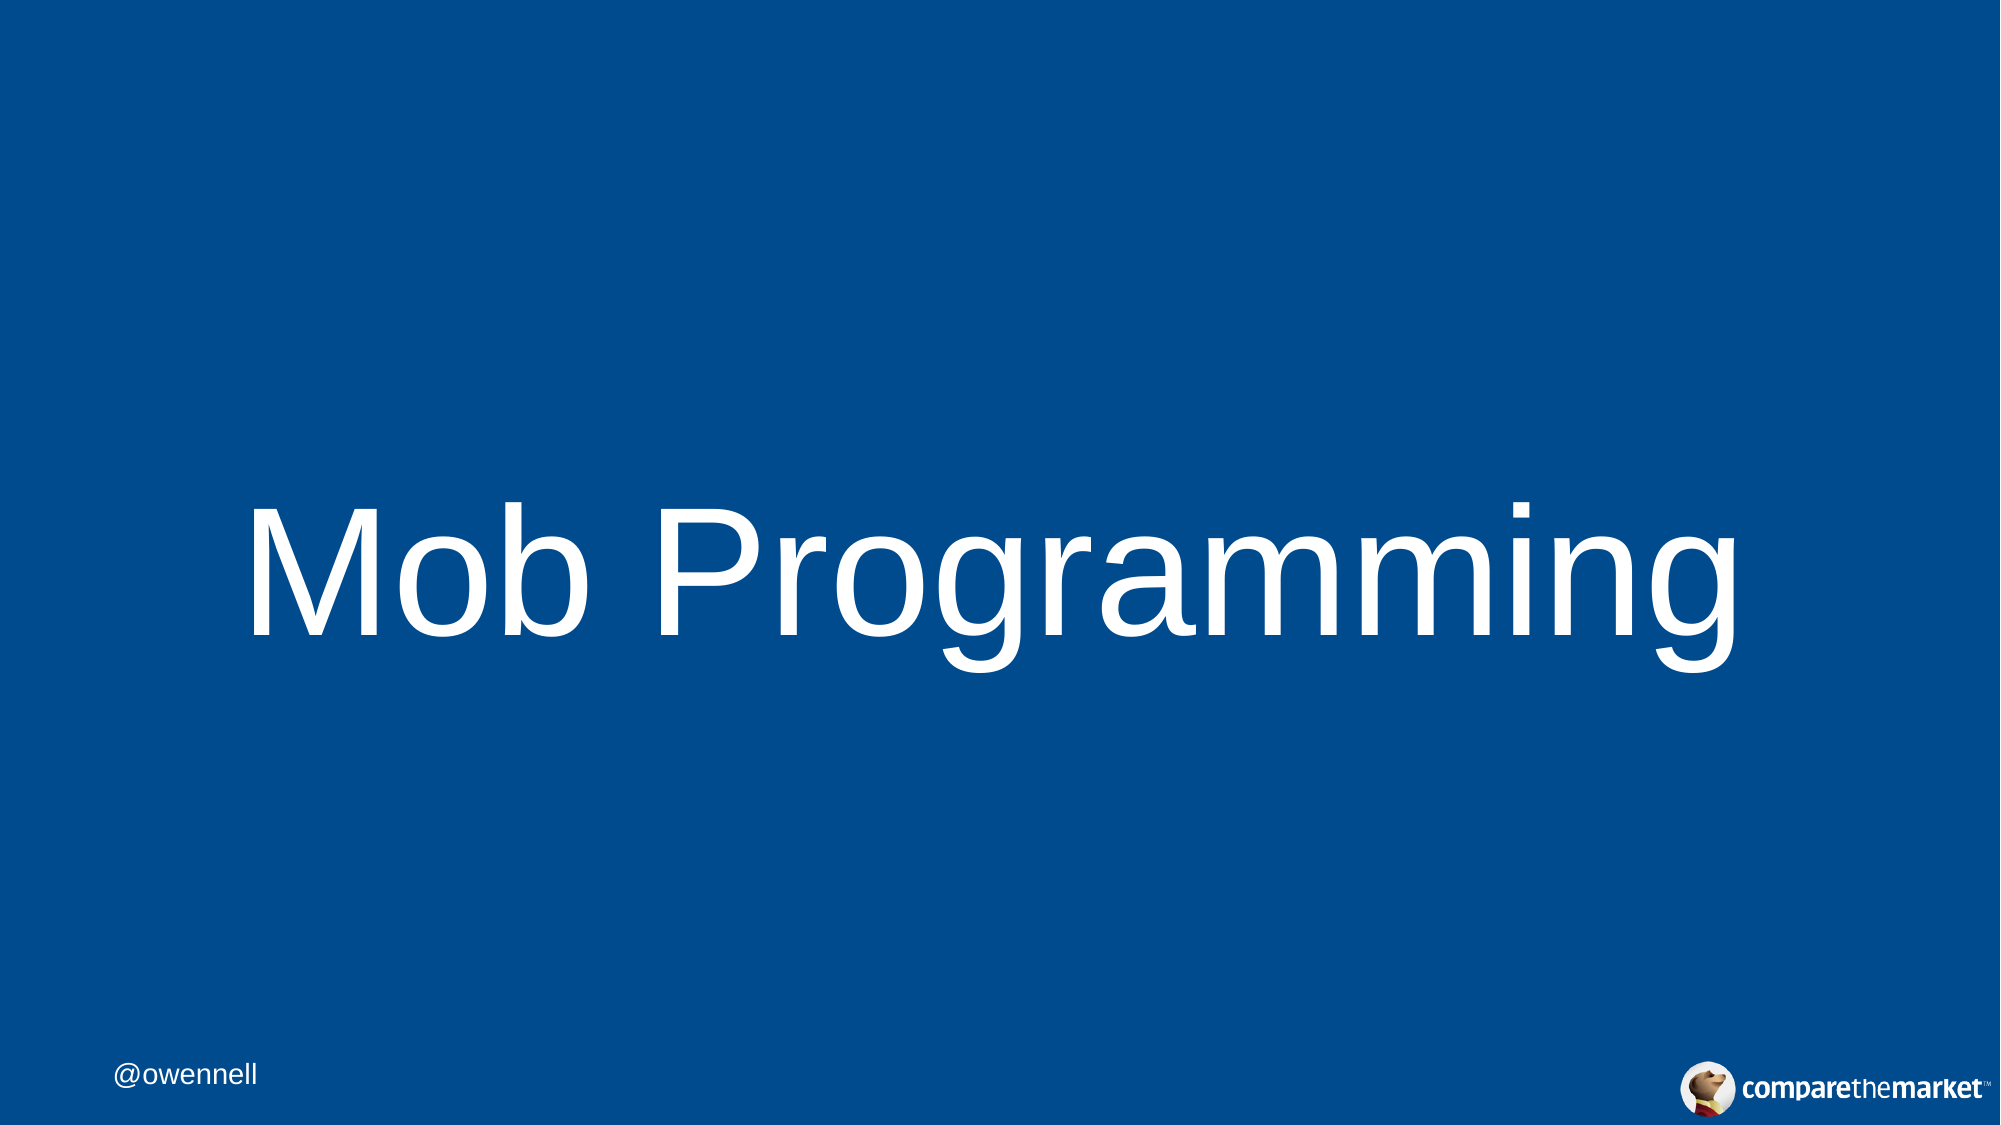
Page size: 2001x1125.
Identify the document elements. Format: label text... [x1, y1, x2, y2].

title Mob Programming [138, 521, 1862, 604]
picture [1680, 1061, 1991, 1117]
slide_number @owennell [99, 1042, 567, 1103]
